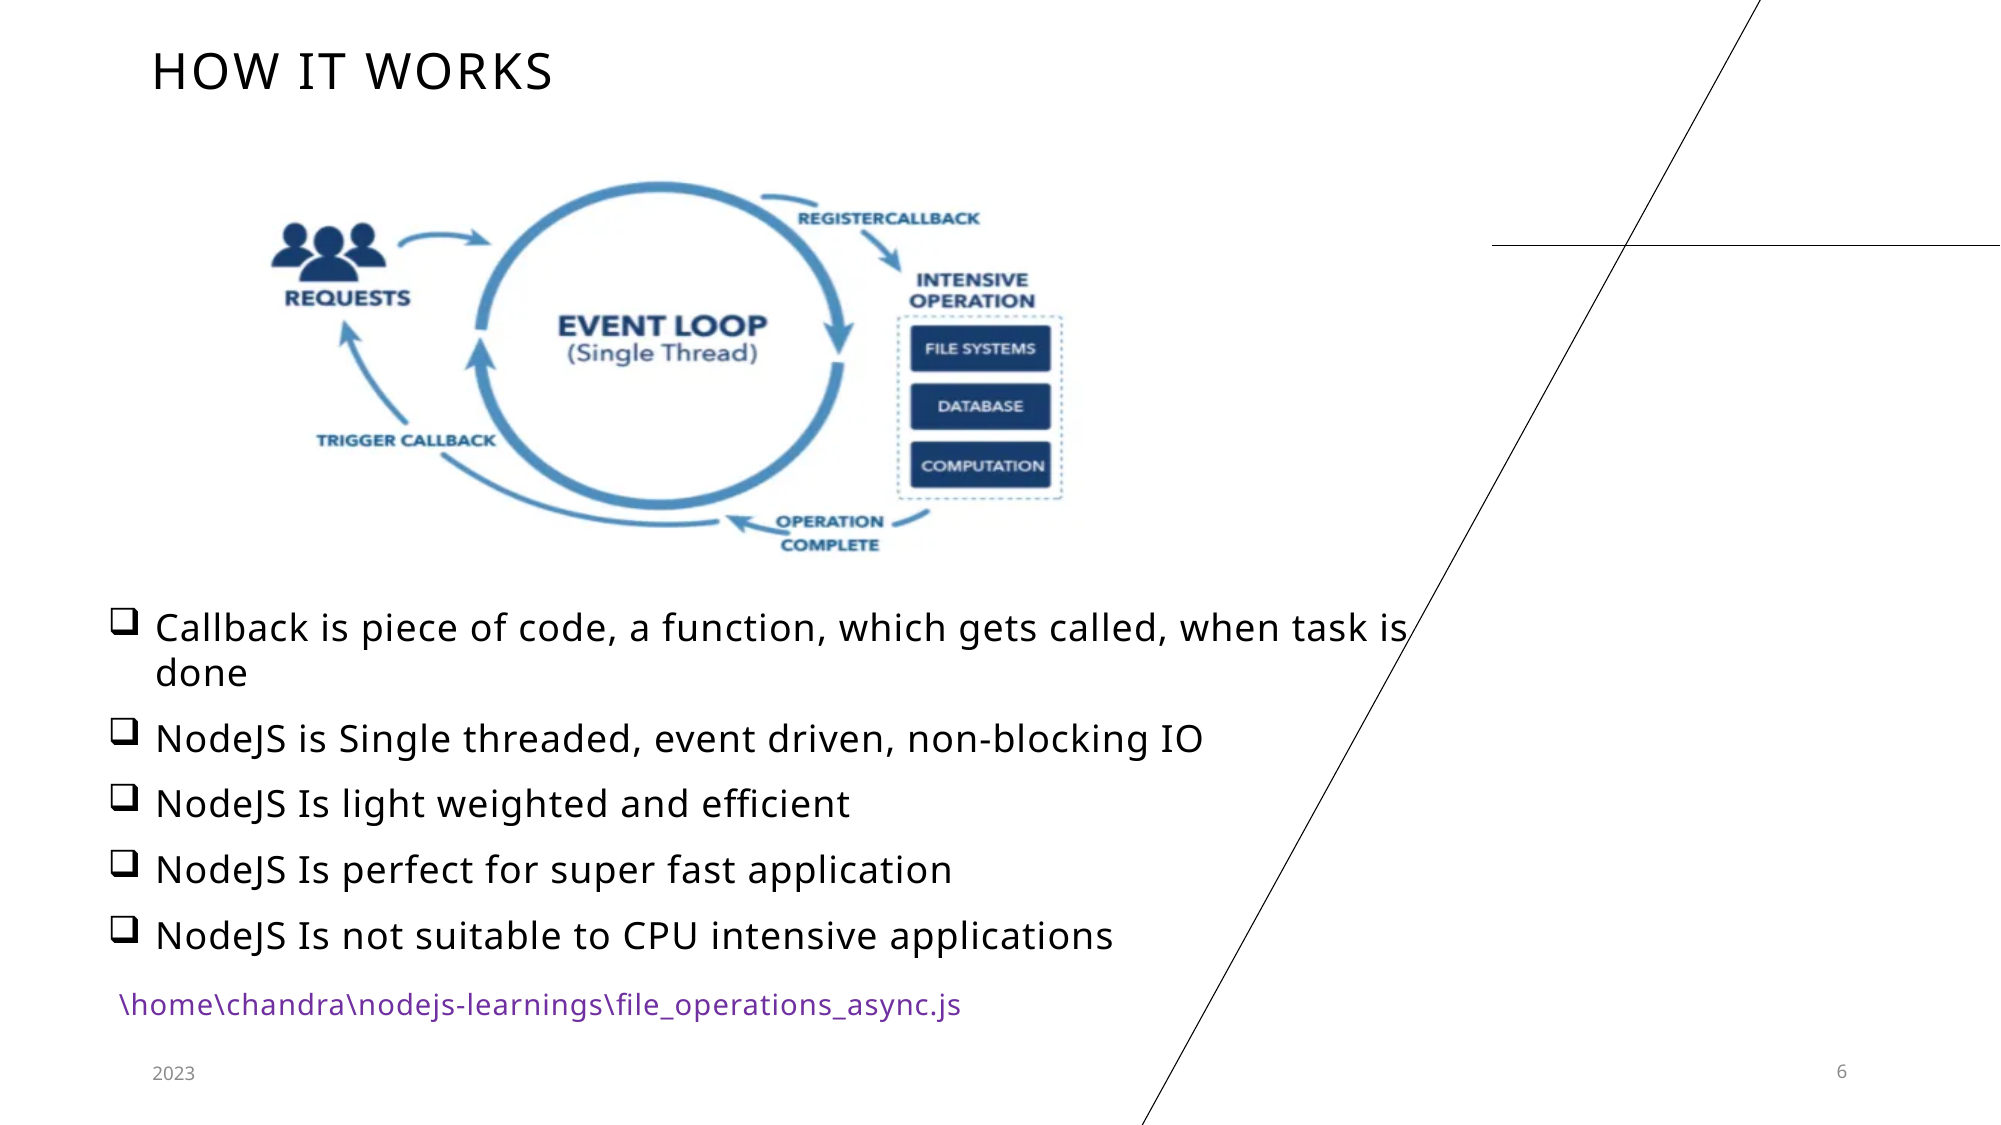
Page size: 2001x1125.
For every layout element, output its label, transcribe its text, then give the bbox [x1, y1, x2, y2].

list Callback is piece of code, a function, which gets called, when task is done NodeJS is Single threaded, event driven, non-blocking IO NodeJS Is light weighted and efficient NodeJS Is perfect for super fast application NodeJS Is not suitable to CPU intensive applications \home\chandra\nodejs-learnings\file_operations_async.js [93, 135, 1429, 1043]
slide_number 6 [1412, 1042, 1863, 1103]
slide_number 2023 [137, 1042, 338, 1103]
picture [189, 131, 1144, 609]
title How it works [136, 23, 975, 108]
